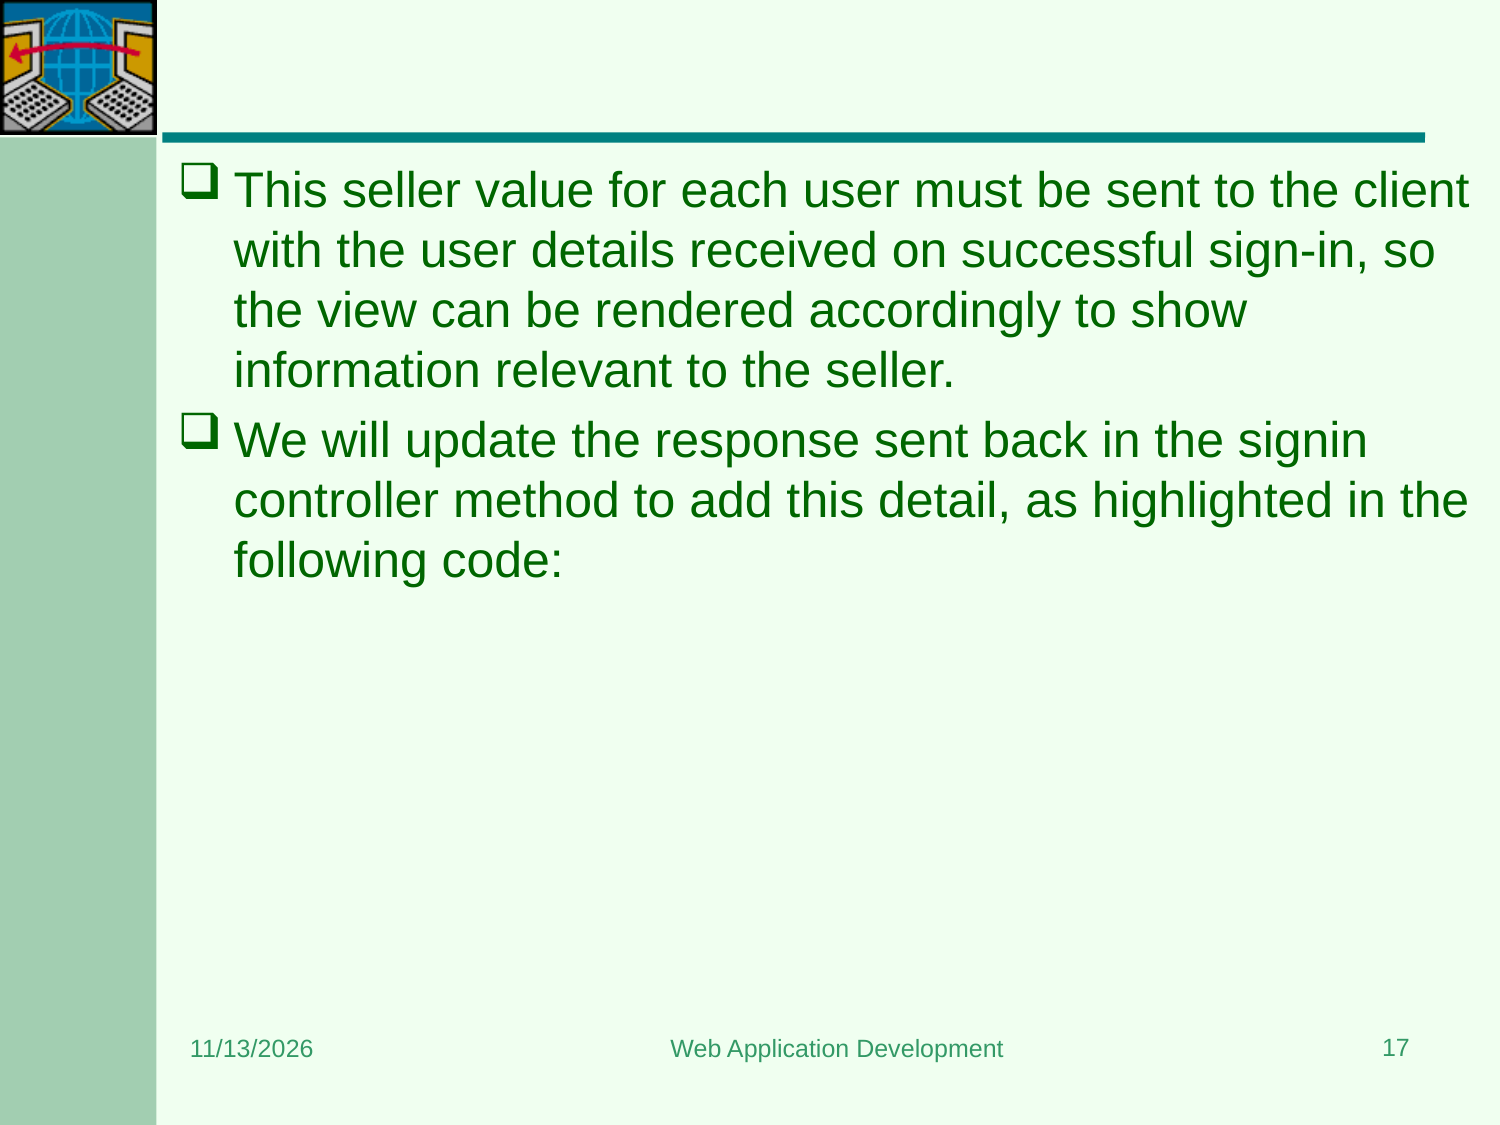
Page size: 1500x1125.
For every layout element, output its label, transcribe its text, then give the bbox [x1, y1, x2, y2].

footer Web Application Development [462, 1024, 1213, 1104]
list This seller value for each user must be sent to the client with the user details received on successful sign-in, so the view can be rendered accordingly to show information relevant to the seller. We will update the response sent back in the signin controller method to add this detail, as highlighted in the following code: [162, 149, 1488, 1013]
slide_number 17 [1237, 1024, 1426, 1103]
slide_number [174, 1024, 438, 1104]
picture [0, 0, 157, 135]
